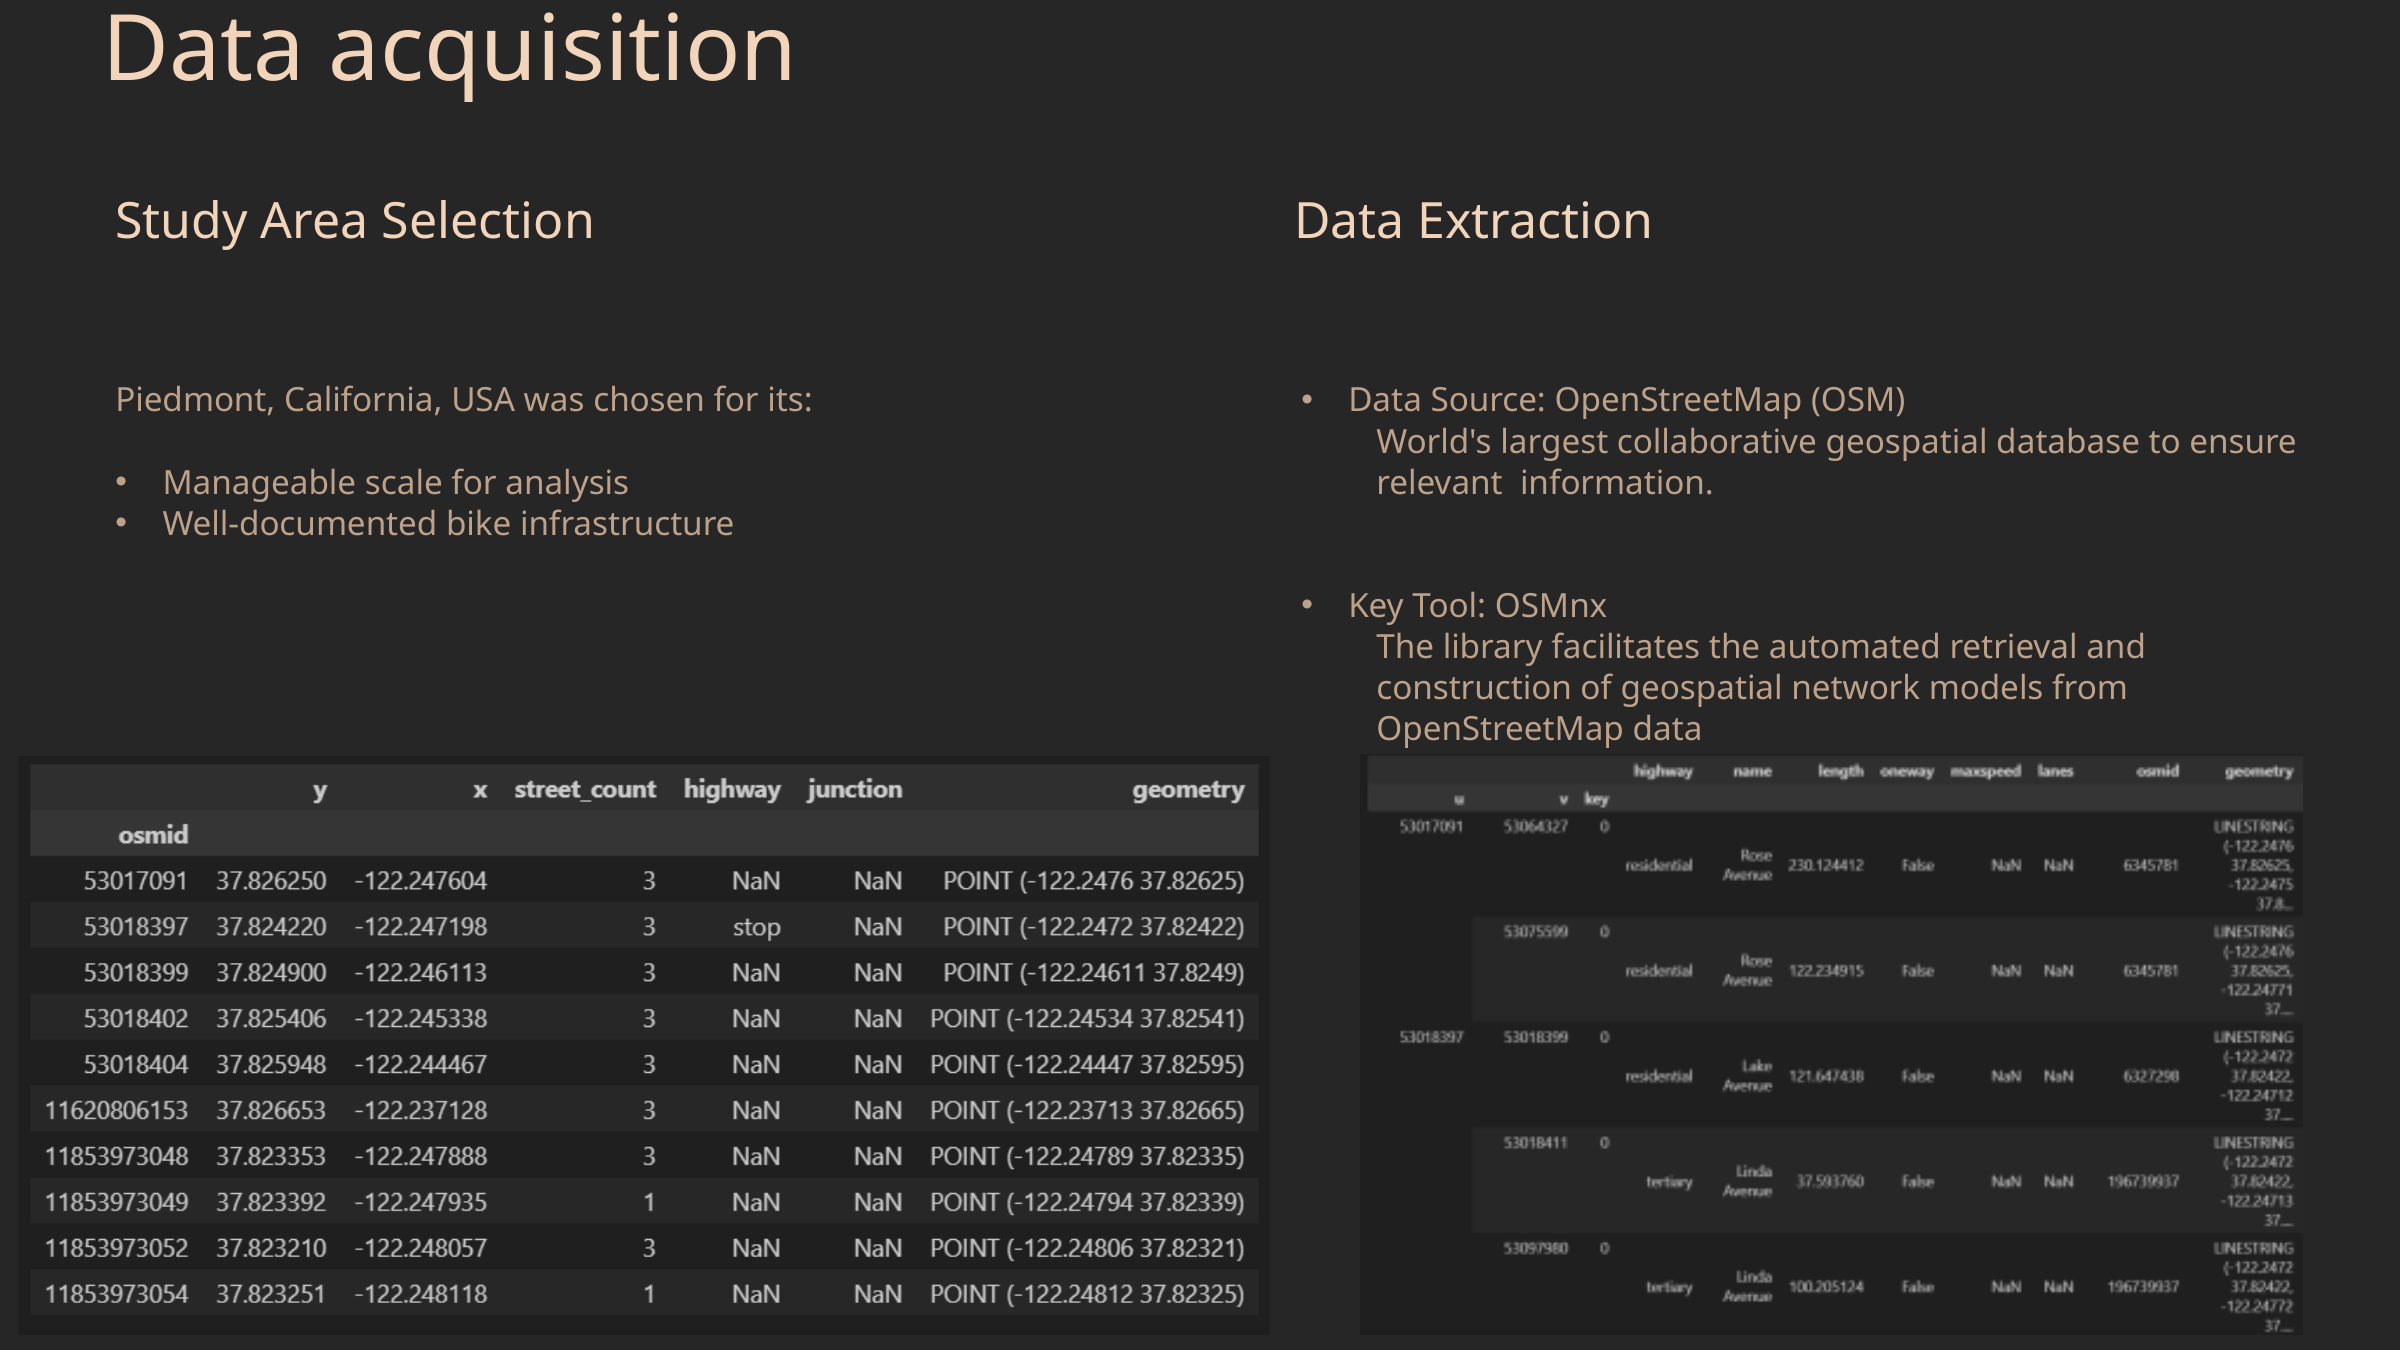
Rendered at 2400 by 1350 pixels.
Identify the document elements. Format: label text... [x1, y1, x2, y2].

picture [17, 756, 1271, 1335]
text_box Data Extraction [1294, 199, 1962, 321]
picture [1359, 754, 2304, 1335]
text_box Data acquisition [102, 3, 975, 86]
text_box Study Area Selection [115, 199, 830, 310]
text_box Piedmont, California, USA was chosen for its: Manageable scale for analysis Well-documented bike infrastructure [115, 377, 961, 550]
text_box Data Source: OpenStreetMap (OSM) World's largest collaborative geospatial database to ensure relevant information. Key Tool: OSMnx The library facilitates the automated retrieval and construction of geospatial network models from OpenStreetMap data [1301, 377, 2309, 768]
